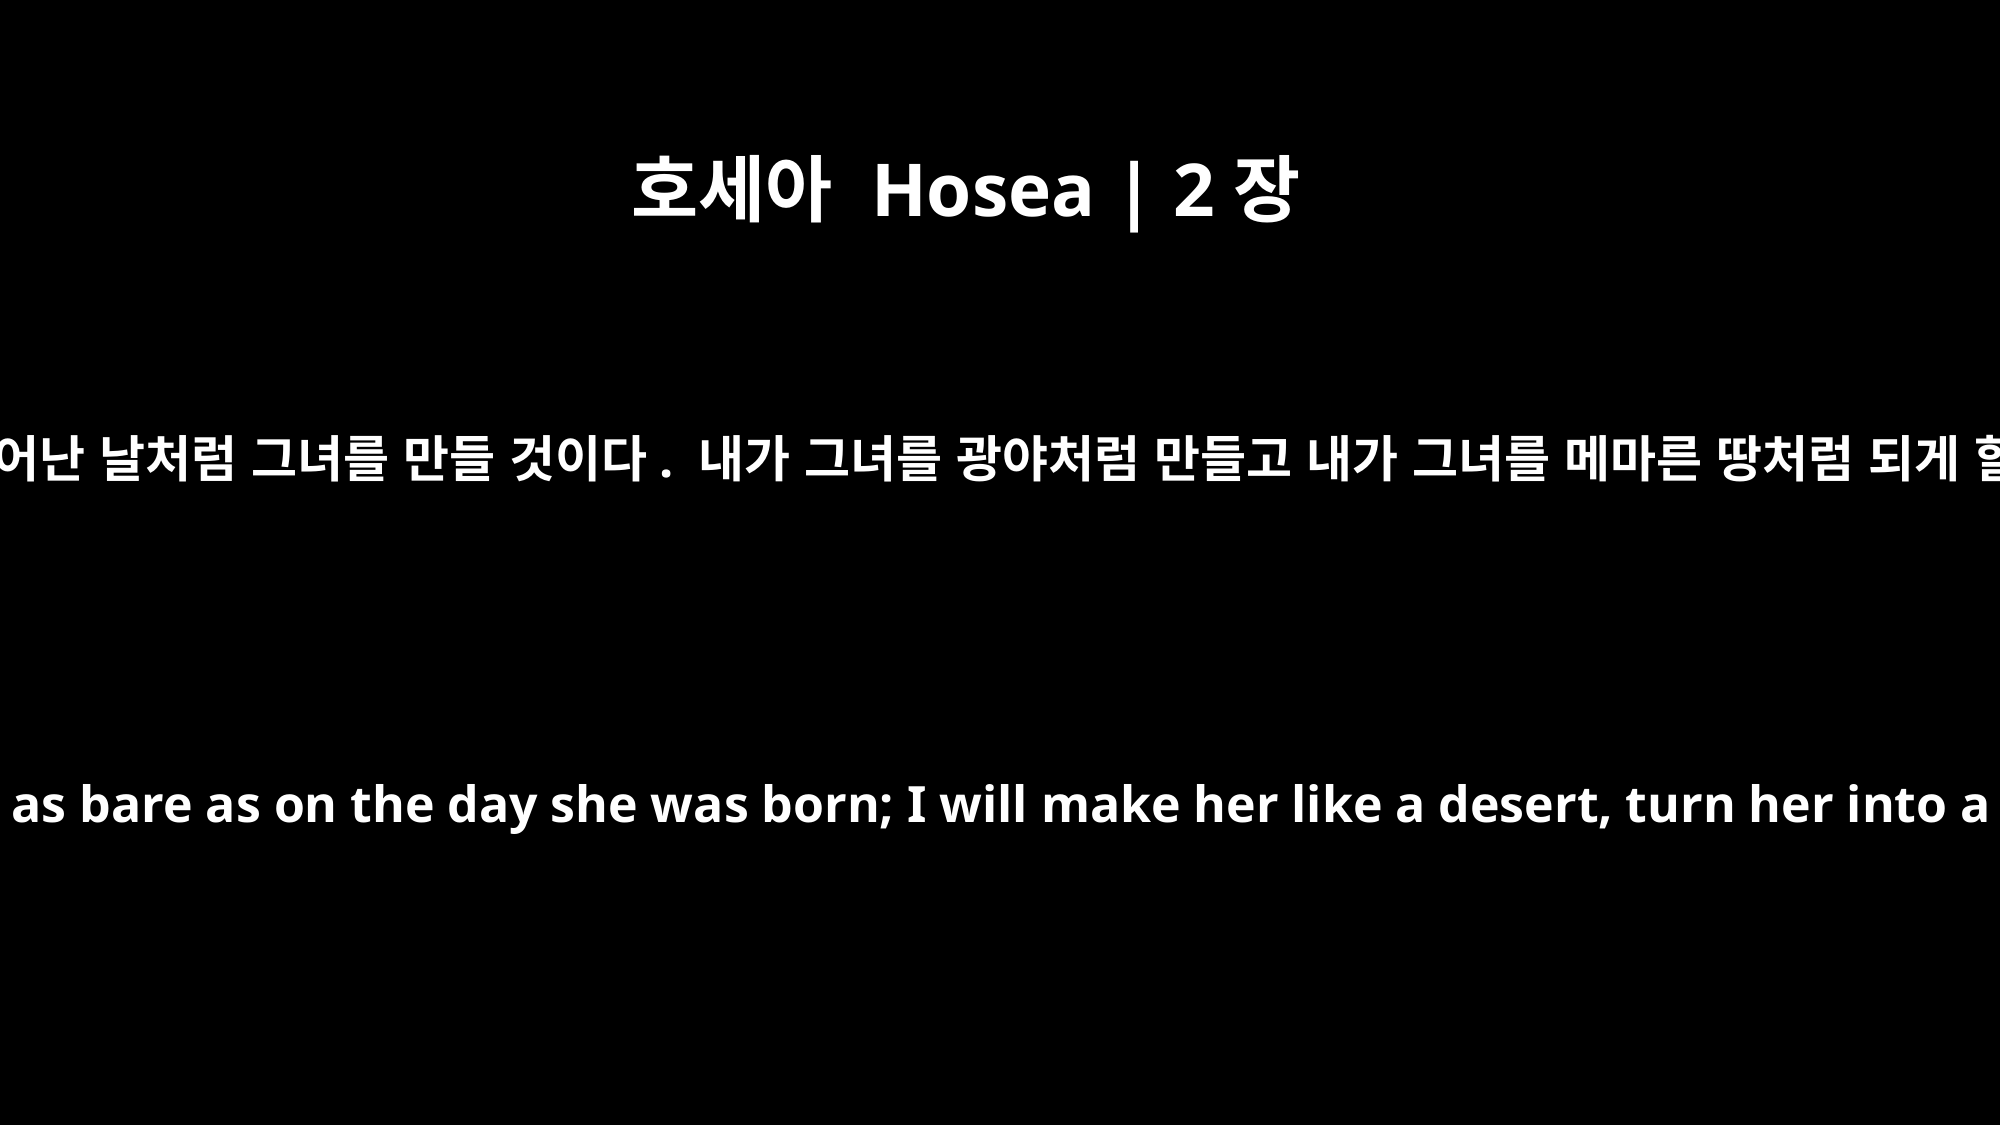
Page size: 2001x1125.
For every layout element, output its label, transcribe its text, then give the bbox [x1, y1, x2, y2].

text_box 호세아 Hosea | 2장 [616, 136, 1316, 239]
text_box 3 그렇지 않으면 내가 그녀를 발가벗기고 그녀가 태어난 날처럼 그녀를 만들 것이다. 내가 그녀를 광야처럼 만들고 내가 그녀를 메마른 땅처럼 되게 할 것이며 내가 그녀를 목말라 죽게 할 것이다. [0, 359, 2000, 495]
text_box Otherwise I will strip her naked and make her as bare as on the day she was born; I will make her like a desert, turn her into a parched land, and slay her with thirst. [0, 764, 2000, 840]
